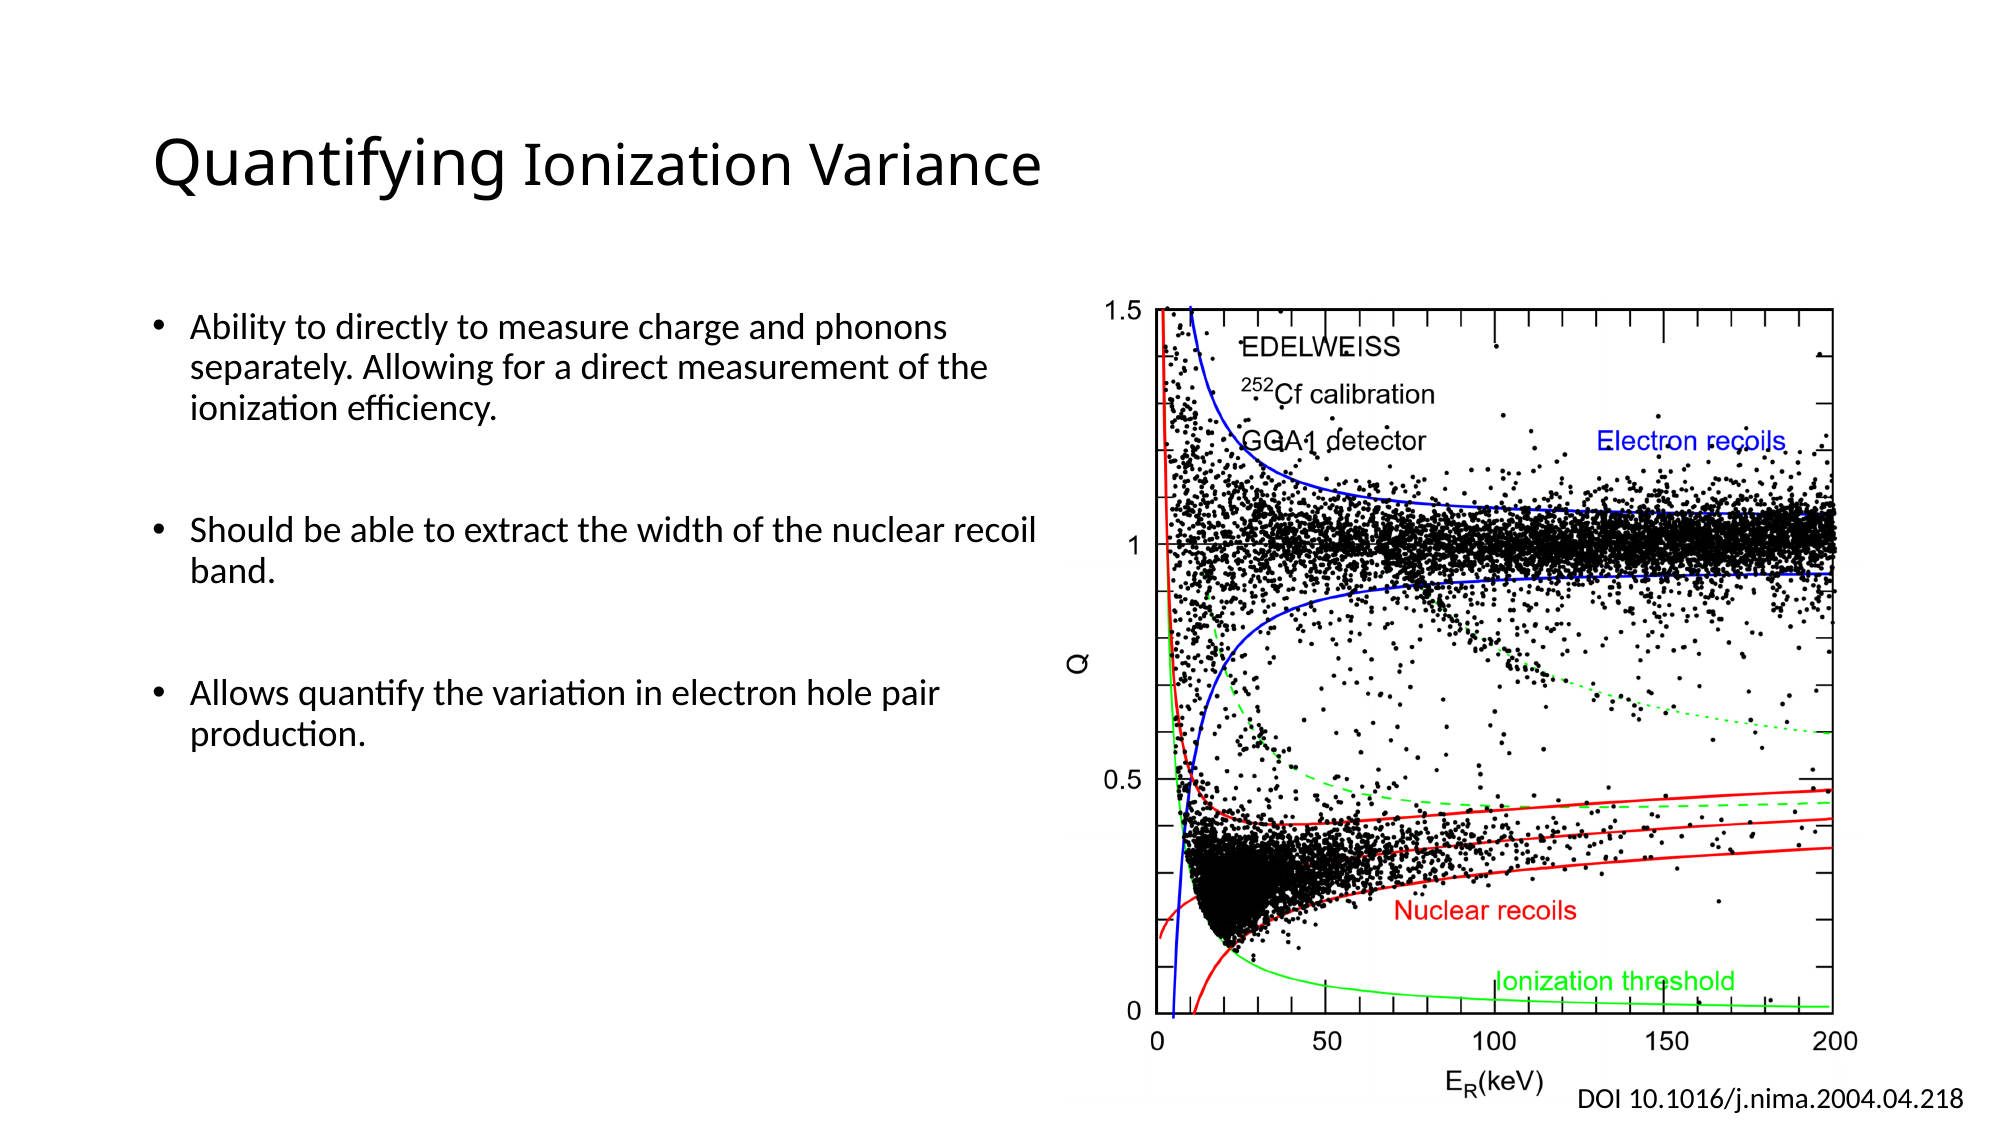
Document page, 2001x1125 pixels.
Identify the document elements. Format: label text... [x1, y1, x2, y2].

title Quantifying Ionization Variance [137, 59, 1863, 278]
picture [1059, 296, 1863, 1104]
list Ability to directly to measure charge and phonons separately. Allowing for a direct measurement of the ionization efficiency. Should be able to extract the width of the nuclear recoil band. Allows quantify the variation in electron hole pair production. [137, 299, 1059, 1014]
text_box DOI 10.1016/j.nima.2004.04.218 [1562, 1072, 1980, 1122]
